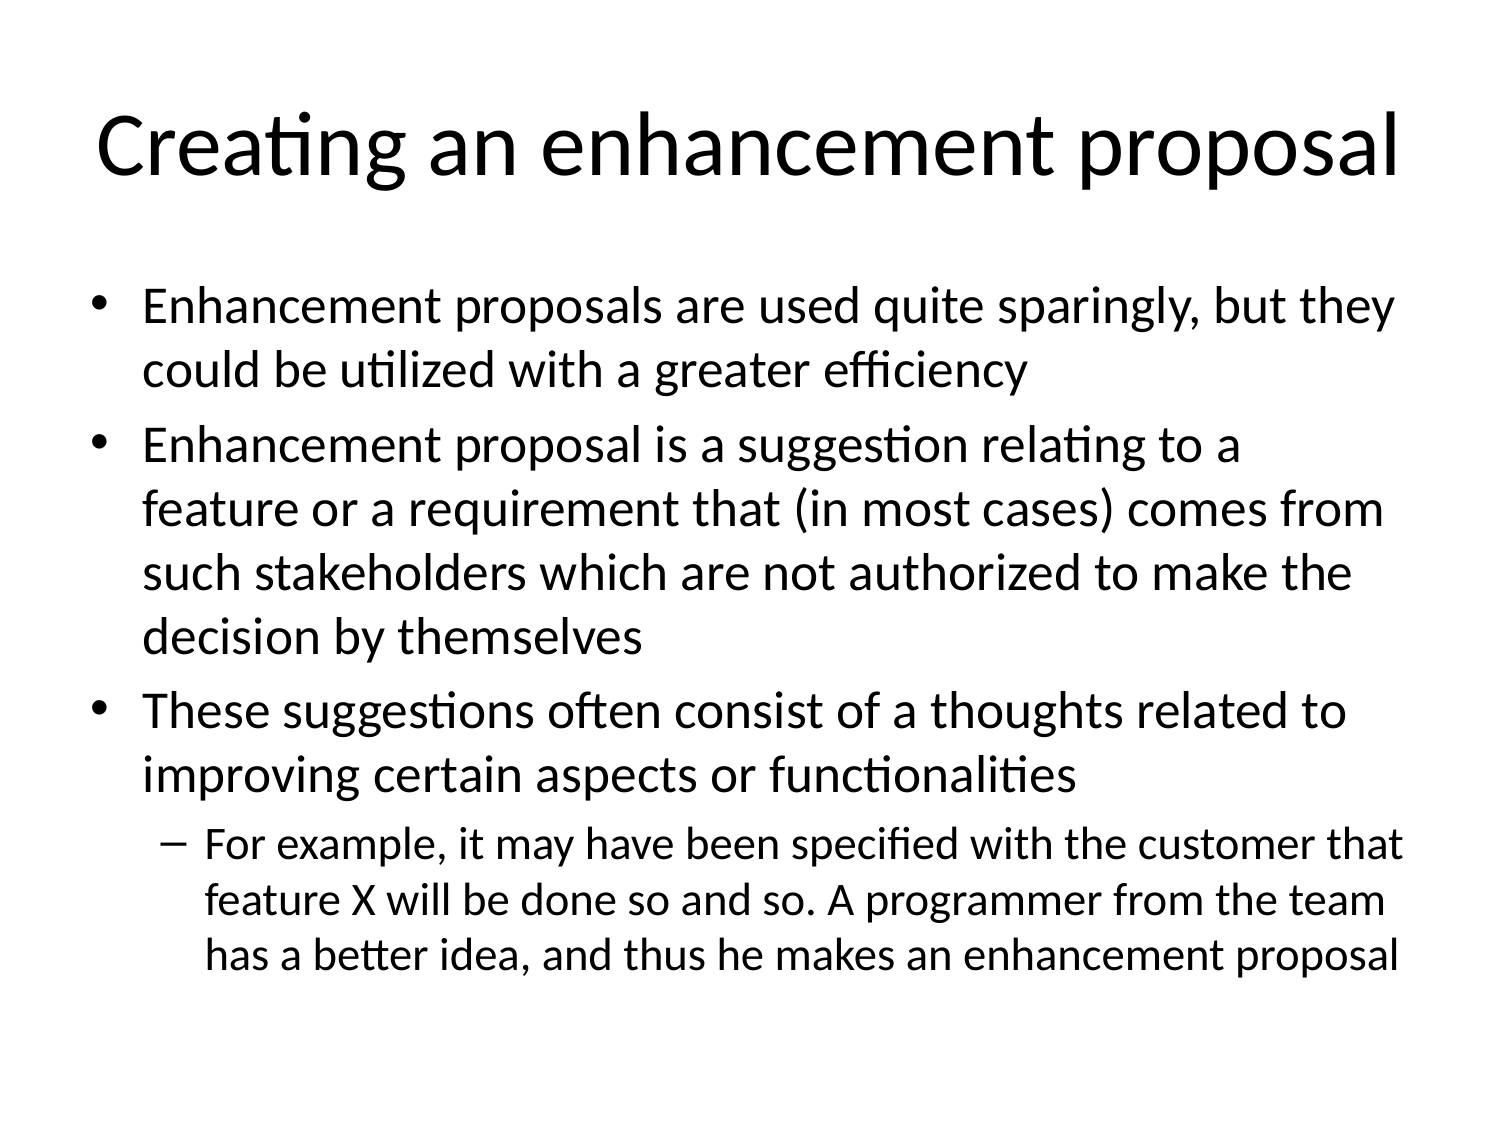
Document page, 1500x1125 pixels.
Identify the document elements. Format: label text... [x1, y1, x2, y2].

title Creating an enhancement proposal [75, 45, 1425, 233]
list Enhancement proposals are used quite sparingly, but they could be utilized with a greater efficiency Enhancement proposal is a suggestion relating to a feature or a requirement that (in most cases) comes from such stakeholders which are not authorized to make the decision by themselves These suggestions often consist of a thoughts related to improving certain aspects or functionalities For example, it may have been specified with the customer that feature X will be done so and so. A programmer from the team has a better idea, and thus he makes an enhancement proposal [75, 262, 1425, 1005]
